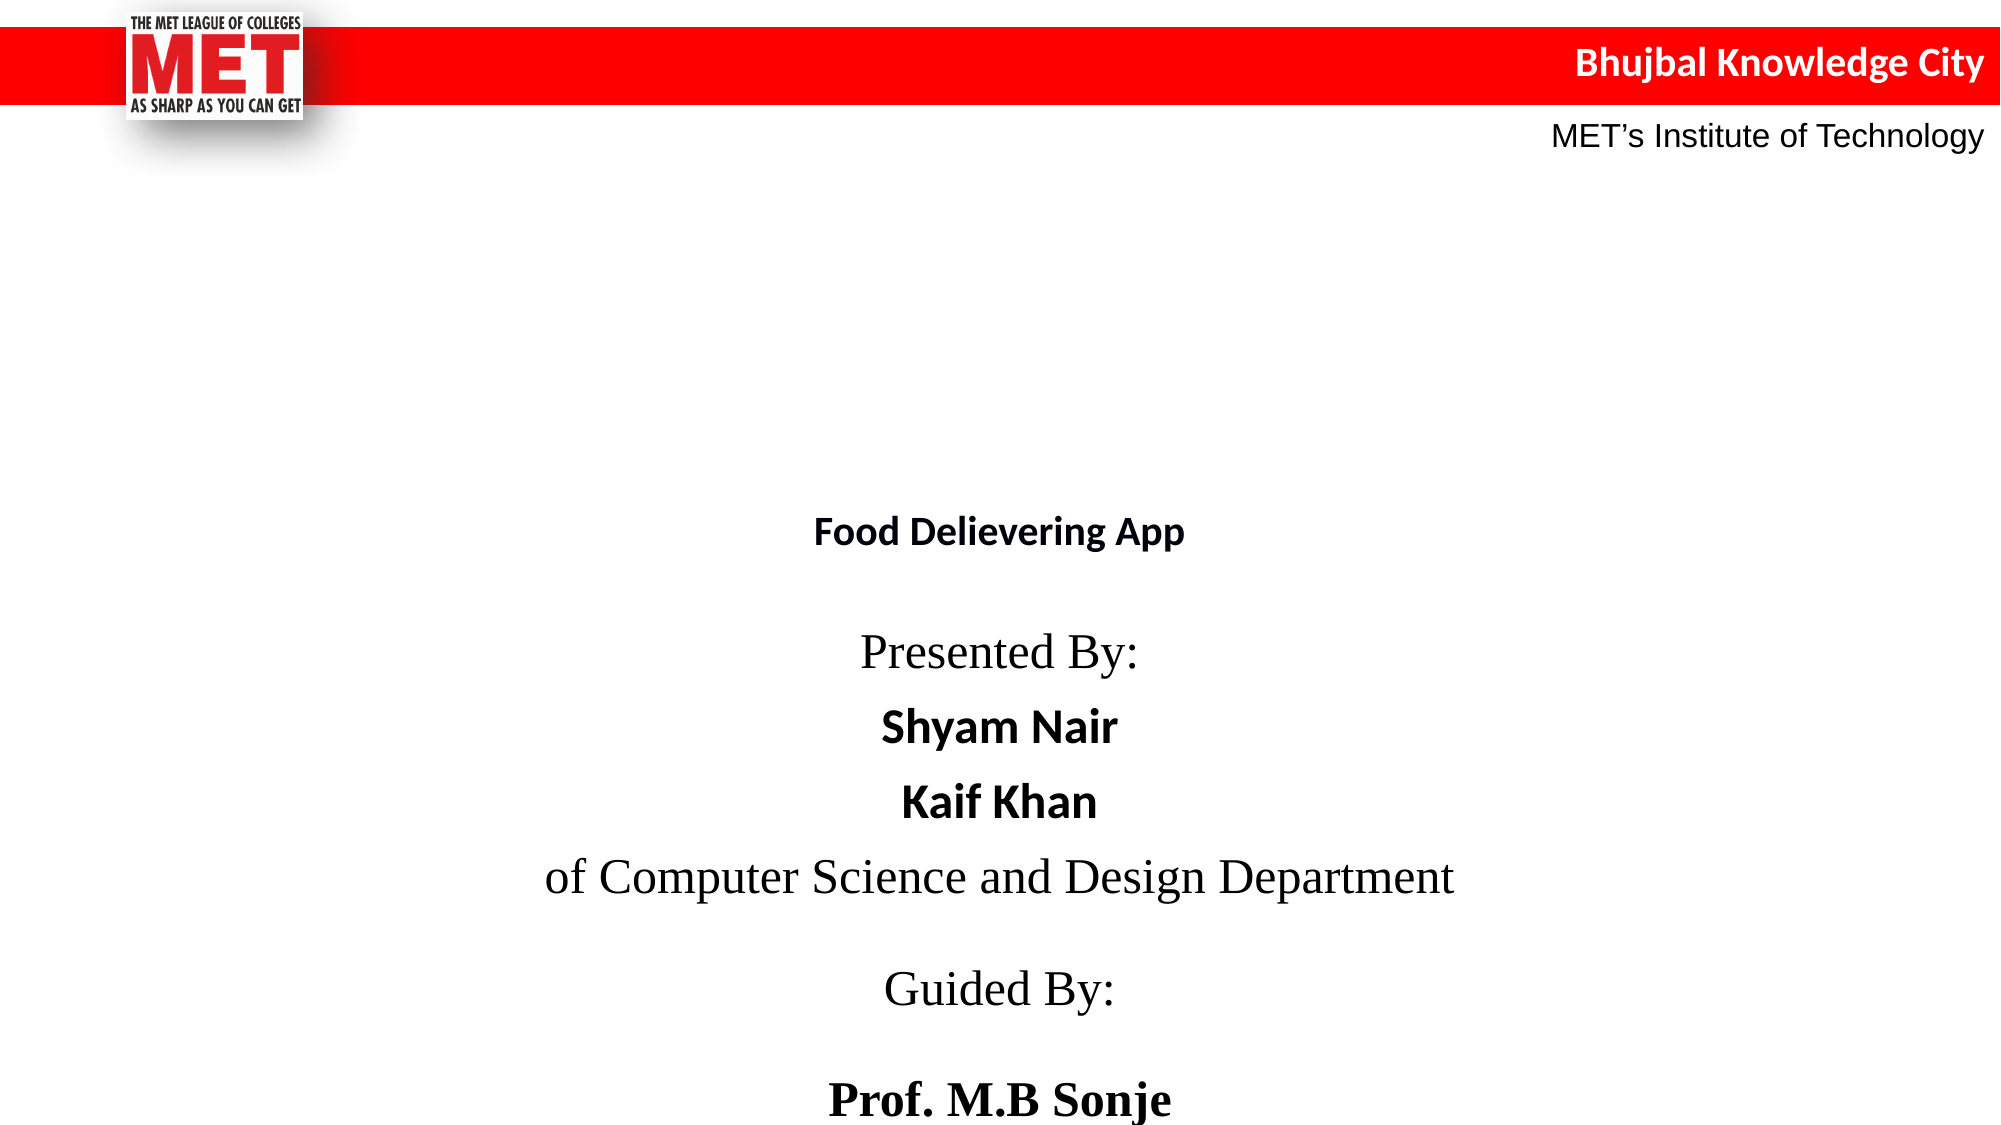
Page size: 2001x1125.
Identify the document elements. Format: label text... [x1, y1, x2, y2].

title Food Delievering App [362, 163, 1638, 563]
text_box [0, 12, 2000, 163]
subtitle Presented By: Shyam Nair Kaif Khan of Computer Science and Design Department Guided By: Prof. M.B Sonje [456, 537, 1544, 1050]
